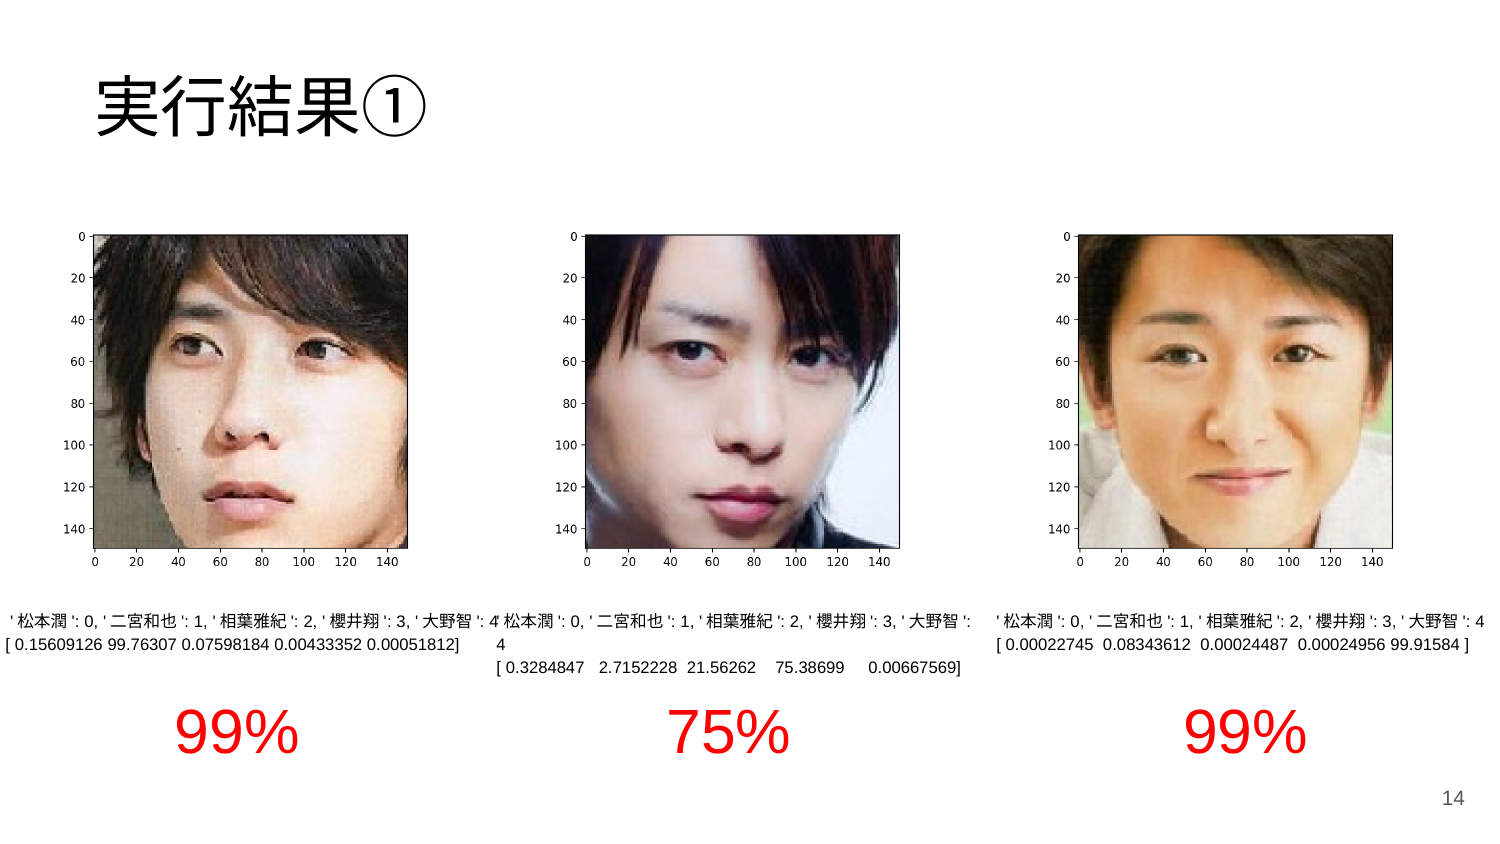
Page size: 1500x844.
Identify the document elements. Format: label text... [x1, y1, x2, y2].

text_box 75% [651, 675, 881, 755]
slide_number ‹#› [1389, 764, 1480, 830]
text_box '松本潤': 0, '二宮和也': 1, '相葉雅紀': 2, '櫻井翔': 3, '大野智': 4 [ 0.3284847 2.7152228 21.56262 75.38699 0.00667569] [481, 602, 990, 713]
text_box 99% [1168, 675, 1398, 755]
text_box '松本潤': 0, '二宮和也': 1, '相葉雅紀': 2, '櫻井翔': 3, '大野智': 4 [ 0.00022745 0.08343612 0.00024487 0.00024956 99.91584 ] [981, 600, 1500, 665]
picture [0, 186, 1500, 594]
text_box 実行結果① [79, 49, 708, 161]
text_box 99% [159, 675, 413, 755]
text_box '松本潤': 0, '二宮和也': 1, '相葉雅紀': 2, '櫻井翔': 3, '大野智': 4 [ 0.15609126 99.76307 0.07598184 0.00433352 0.00051812] [0, 602, 481, 705]
